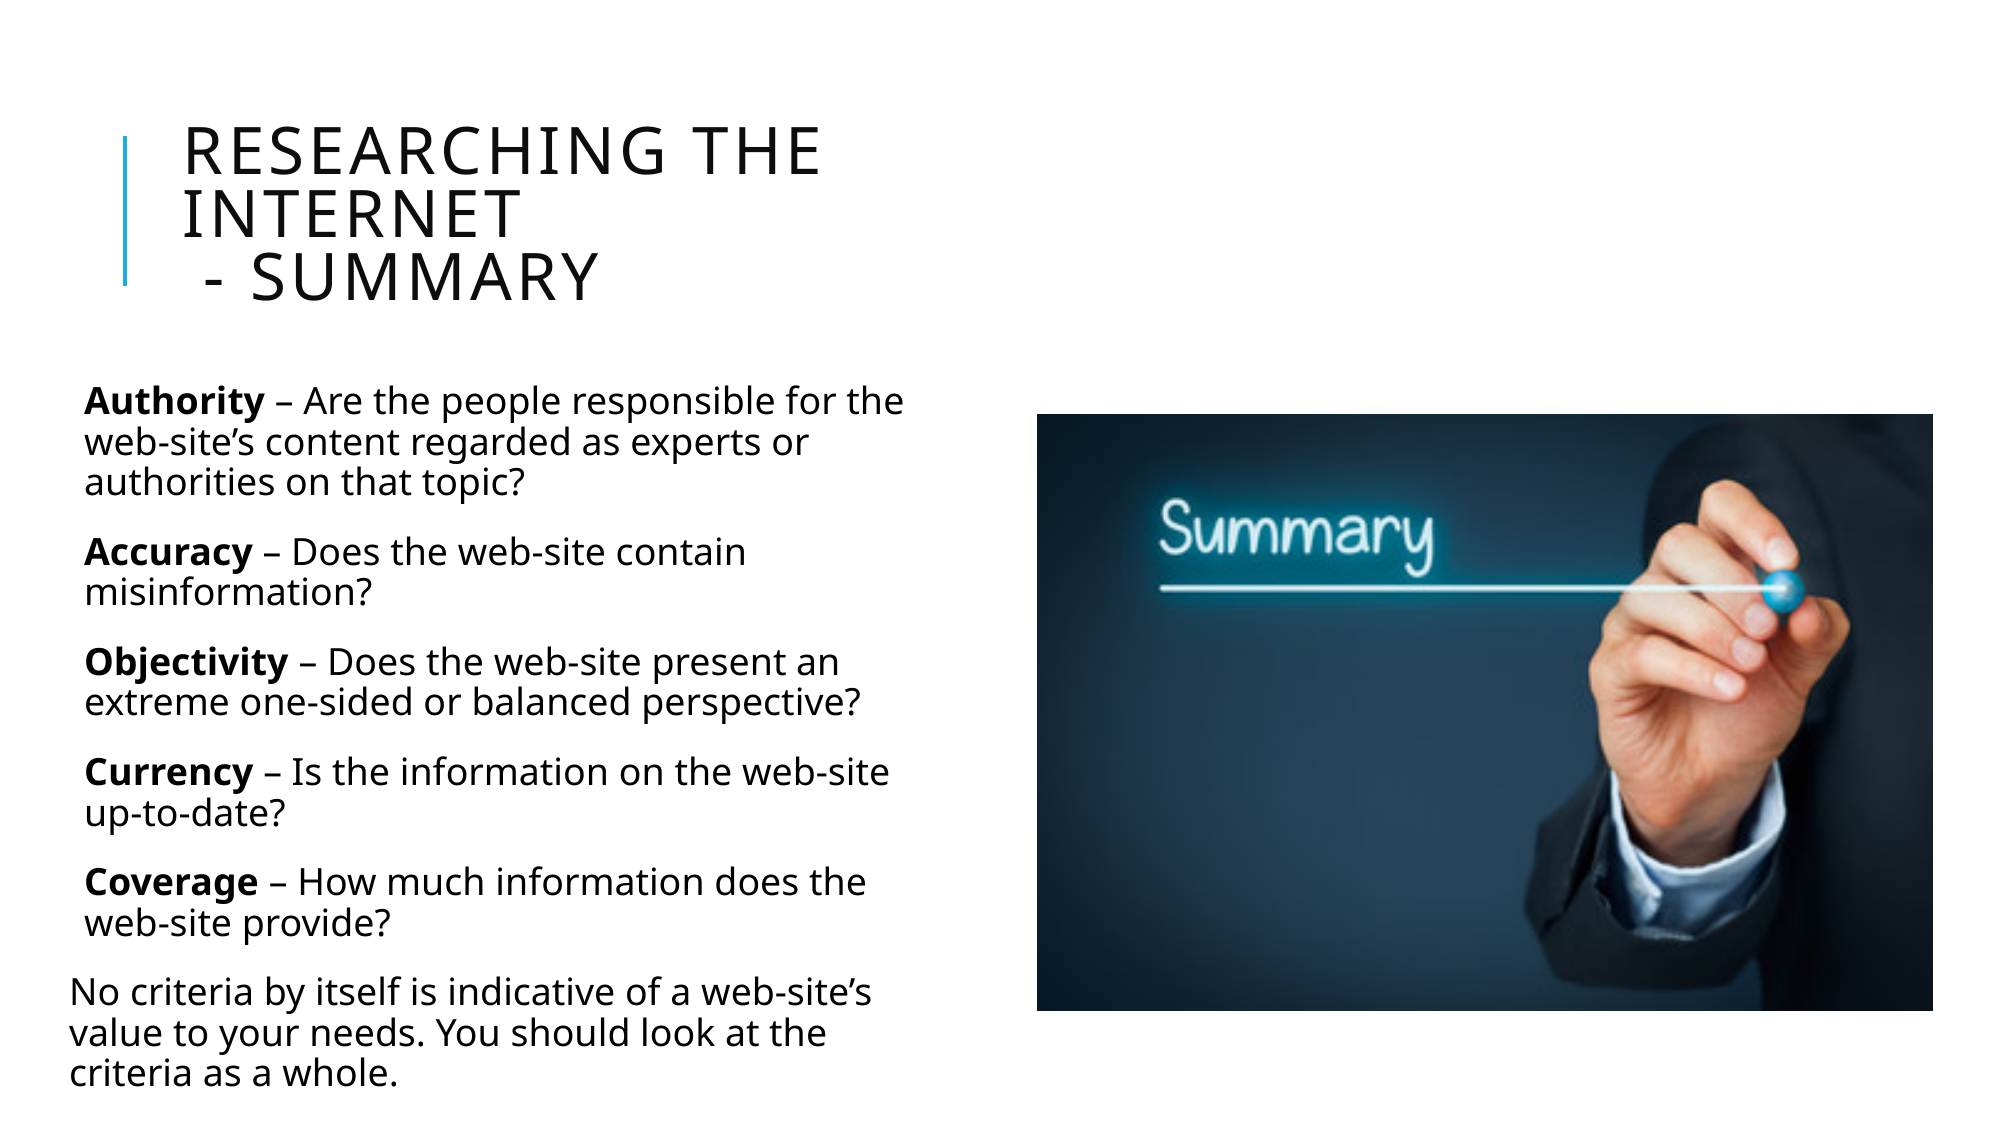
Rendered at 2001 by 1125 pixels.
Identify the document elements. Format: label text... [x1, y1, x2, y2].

picture [1037, 413, 1933, 1011]
list Authority – Are the people responsible for the web-site’s content regarded as experts or authorities on that topic? Accuracy – Does the web-site contain misinformation? Objectivity – Does the web-site present an extreme one-sided or balanced perspective? Currency – Is the information on the web-site up-to-date? Coverage – How much information does the web-site provide? No criteria by itself is indicative of a web-site’s value to your needs. You should look at the criteria as a whole. [54, 375, 948, 1050]
title Researching the Internet - summary [168, 96, 895, 342]
